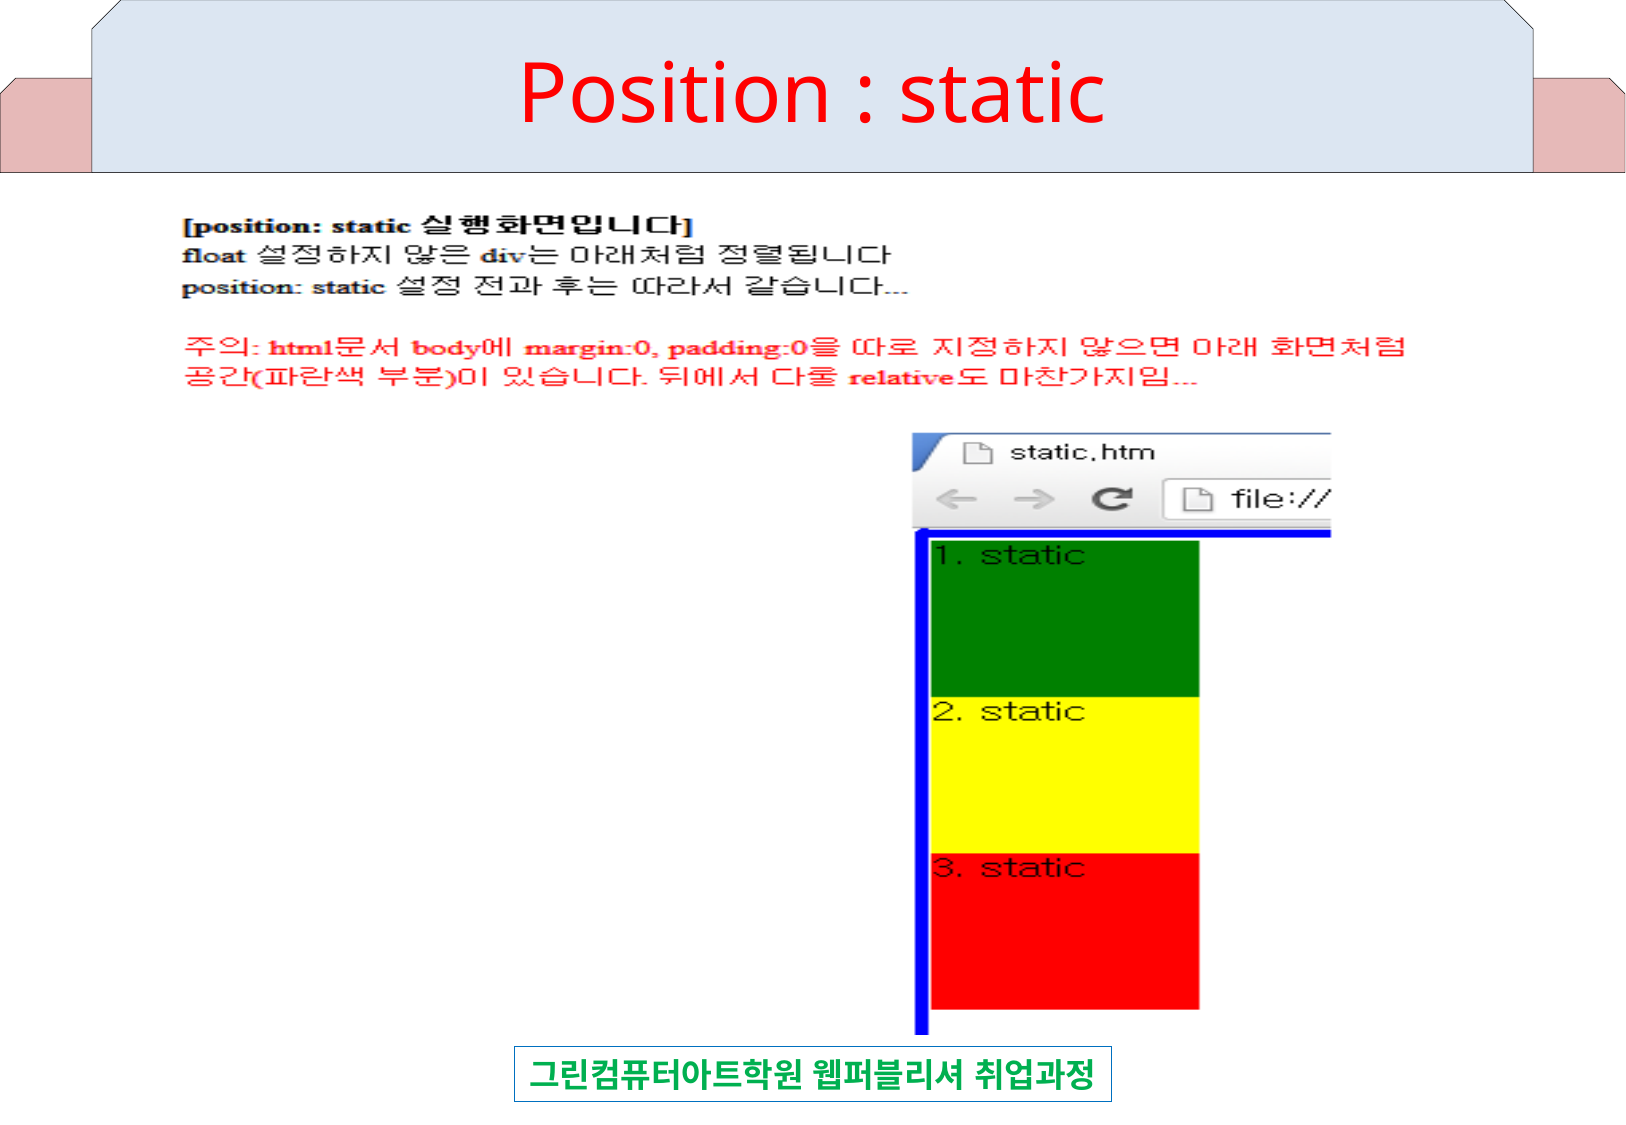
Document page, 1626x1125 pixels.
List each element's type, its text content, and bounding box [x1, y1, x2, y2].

title Position : static [81, 0, 1544, 183]
picture [162, 207, 1439, 1035]
